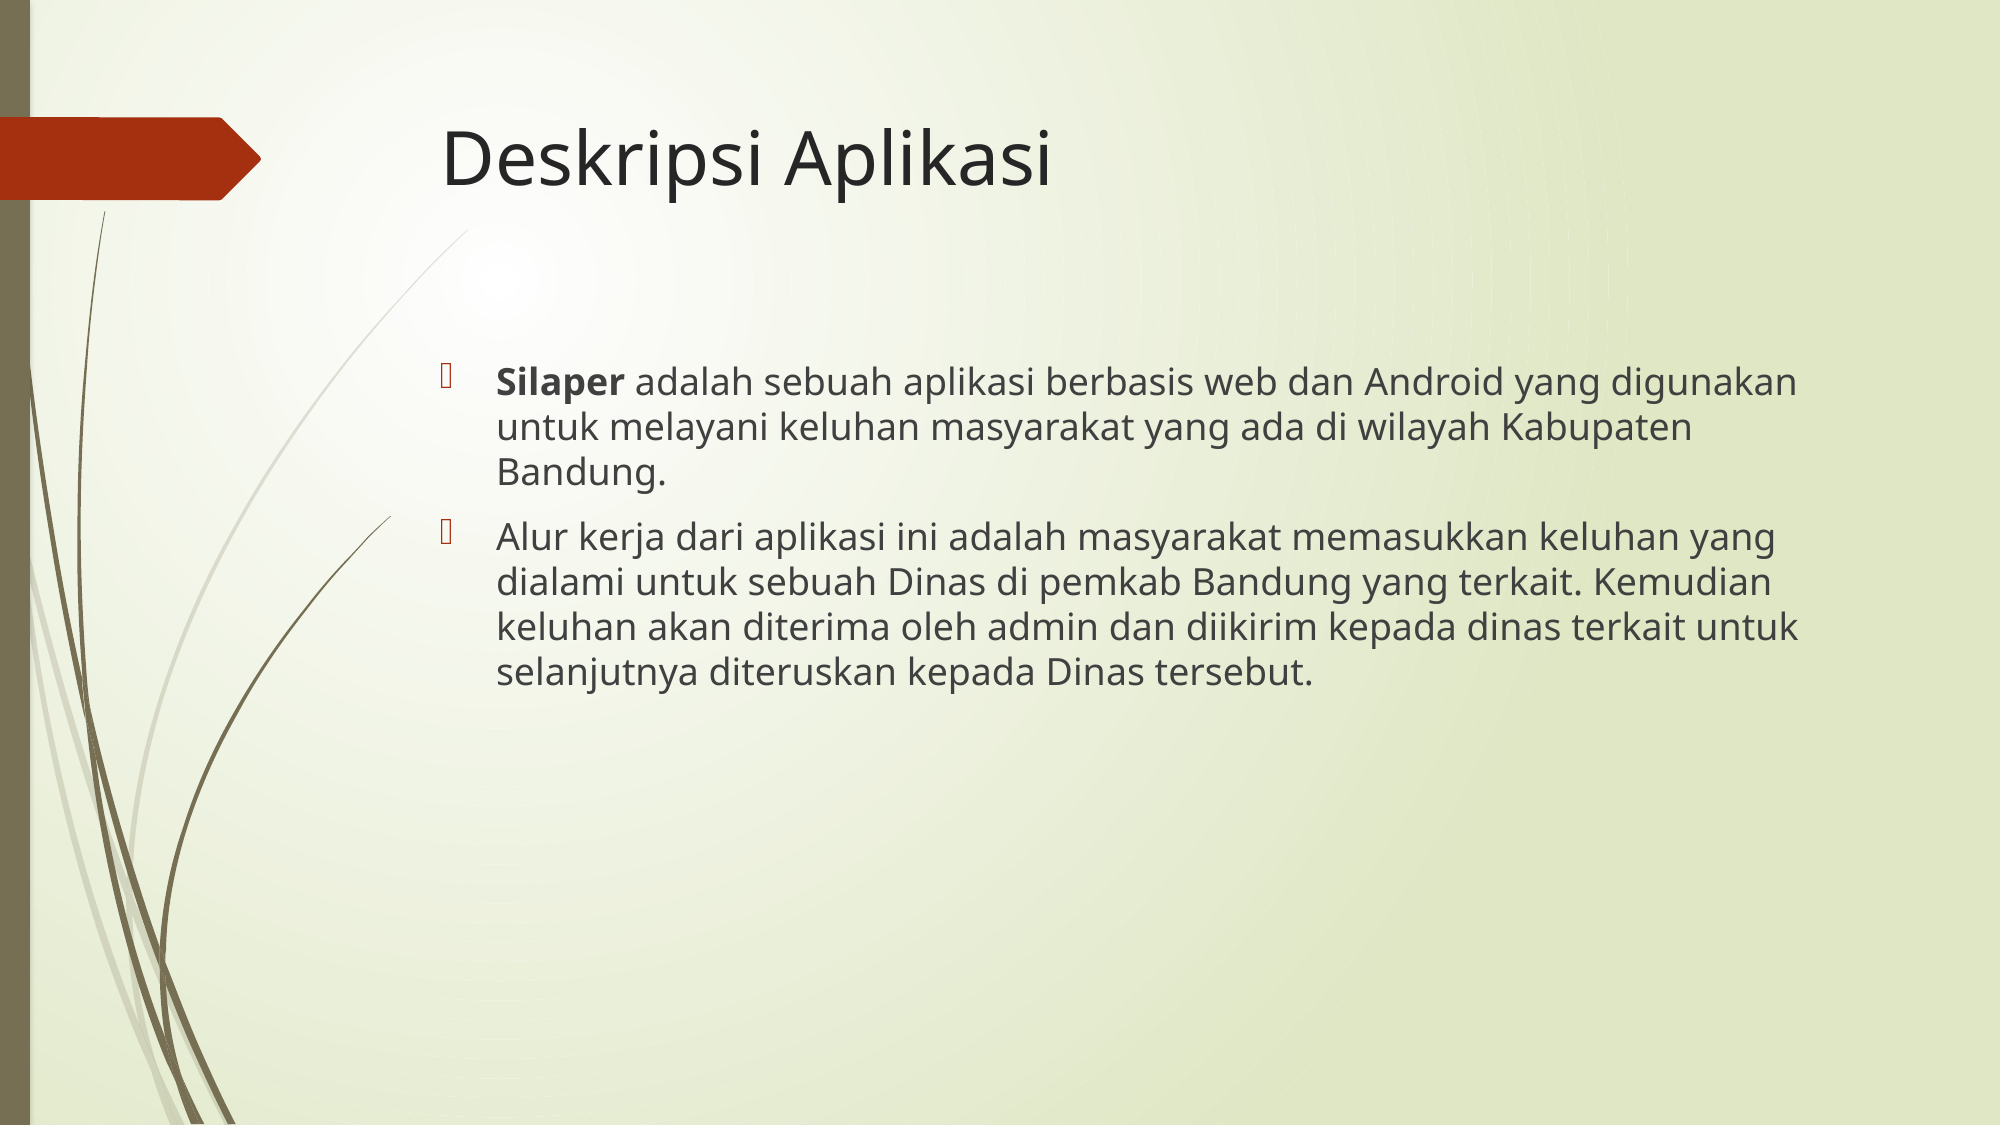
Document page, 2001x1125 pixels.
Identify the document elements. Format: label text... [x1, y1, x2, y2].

title Deskripsi Aplikasi [425, 102, 1888, 313]
list Silaper adalah sebuah aplikasi berbasis web dan Android yang digunakan untuk melayani keluhan masyarakat yang ada di wilayah Kabupaten Bandung. Alur kerja dari aplikasi ini adalah masyarakat memasukkan keluhan yang dialami untuk sebuah Dinas di pemkab Bandung yang terkait. Kemudian keluhan akan diterima oleh admin dan diikirim kepada dinas terkait untuk selanjutnya diteruskan kepada Dinas tersebut. [424, 350, 1888, 970]
